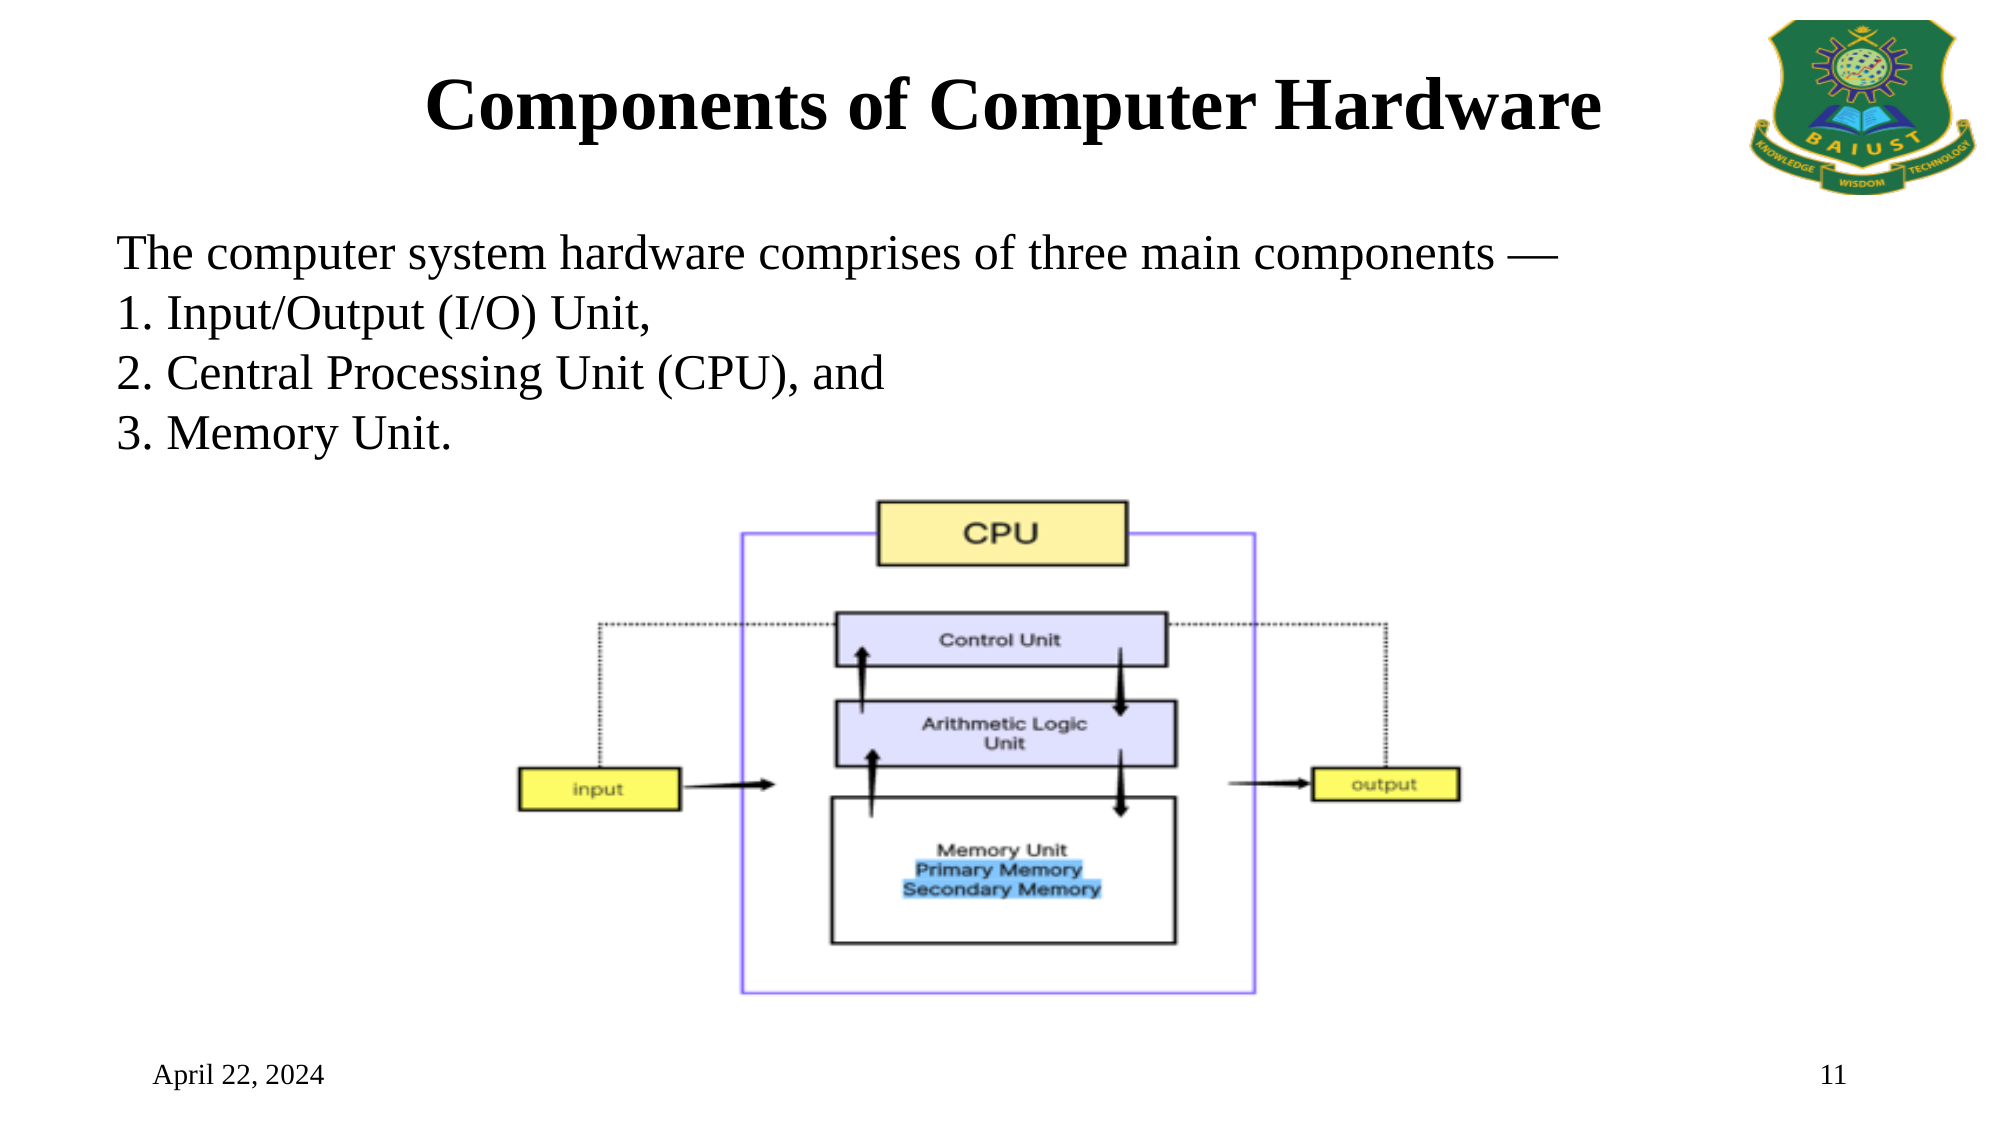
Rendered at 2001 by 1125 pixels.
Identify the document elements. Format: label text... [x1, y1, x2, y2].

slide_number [137, 1042, 588, 1103]
slide_number 11 [1412, 1042, 1863, 1103]
picture [512, 433, 1513, 1010]
picture [1745, 20, 1980, 195]
text_box Components of Computer Hardware [389, 47, 1638, 153]
text_box The computer system hardware comprises of three main components — 1. Input/Output (I/O) Unit, 2. Central Processing Unit (CPU), and 3. Memory Unit. [101, 211, 1899, 467]
